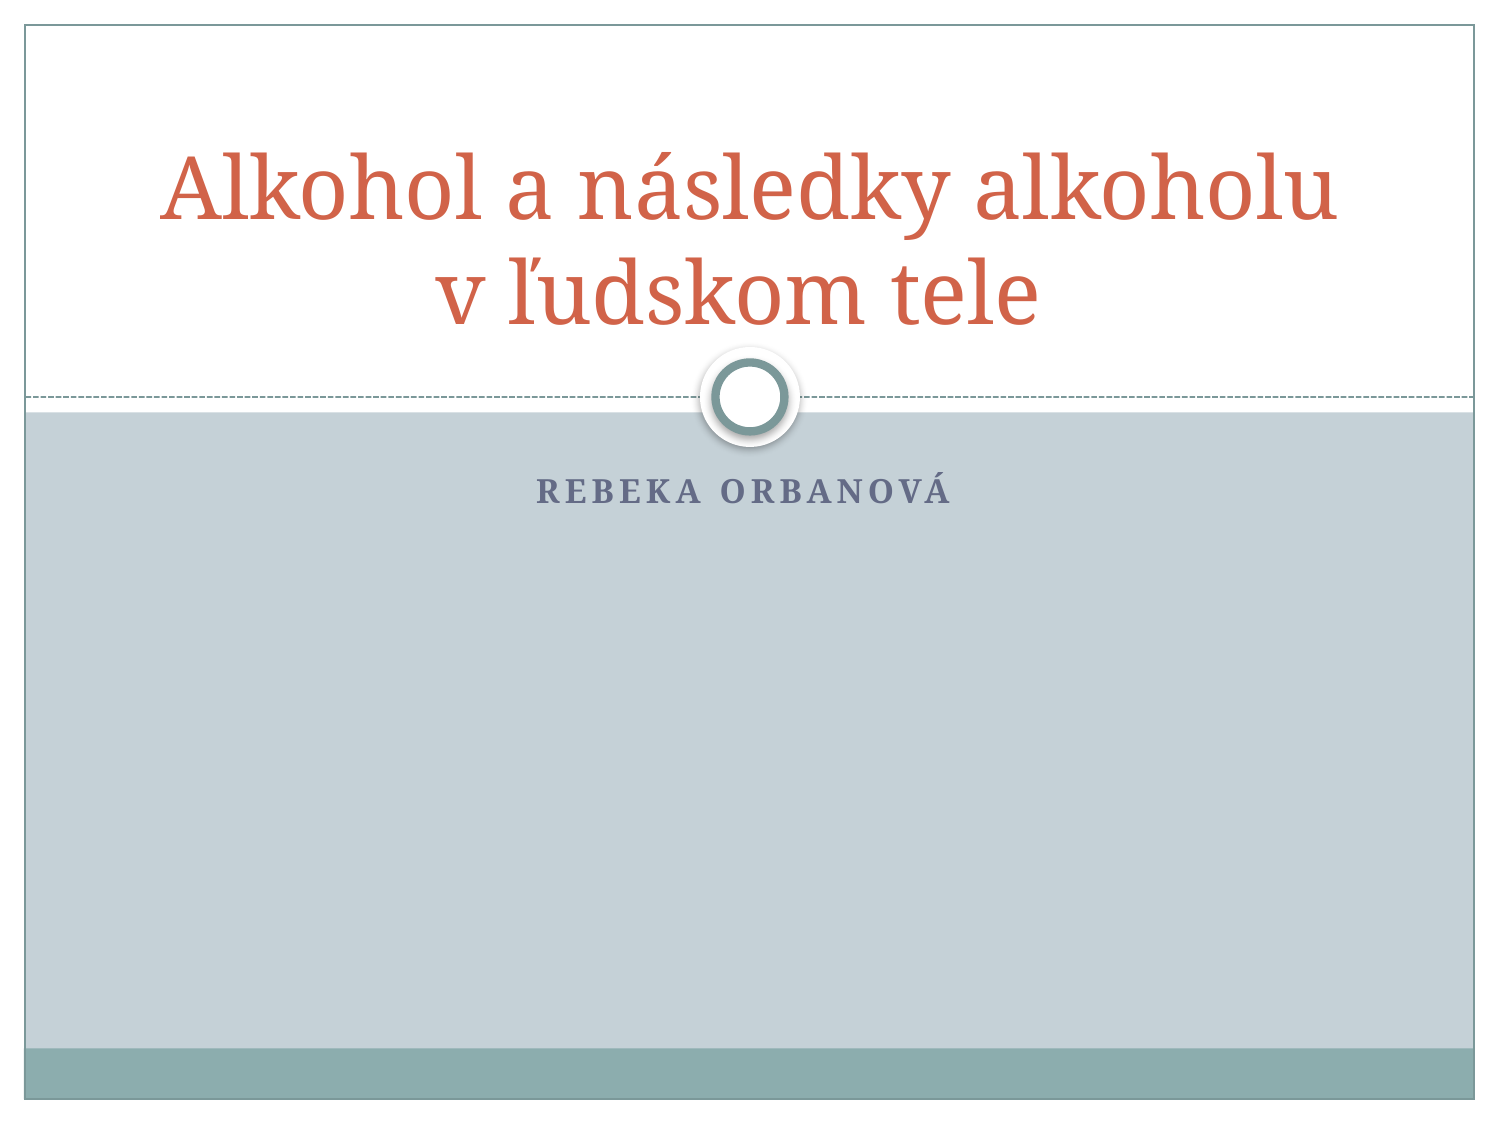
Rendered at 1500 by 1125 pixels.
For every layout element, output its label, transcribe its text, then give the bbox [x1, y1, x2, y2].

title Alkohol a následky alkoholu v ľudskom tele [112, 62, 1388, 350]
subtitle Rebeka orbanová [225, 462, 1275, 750]
